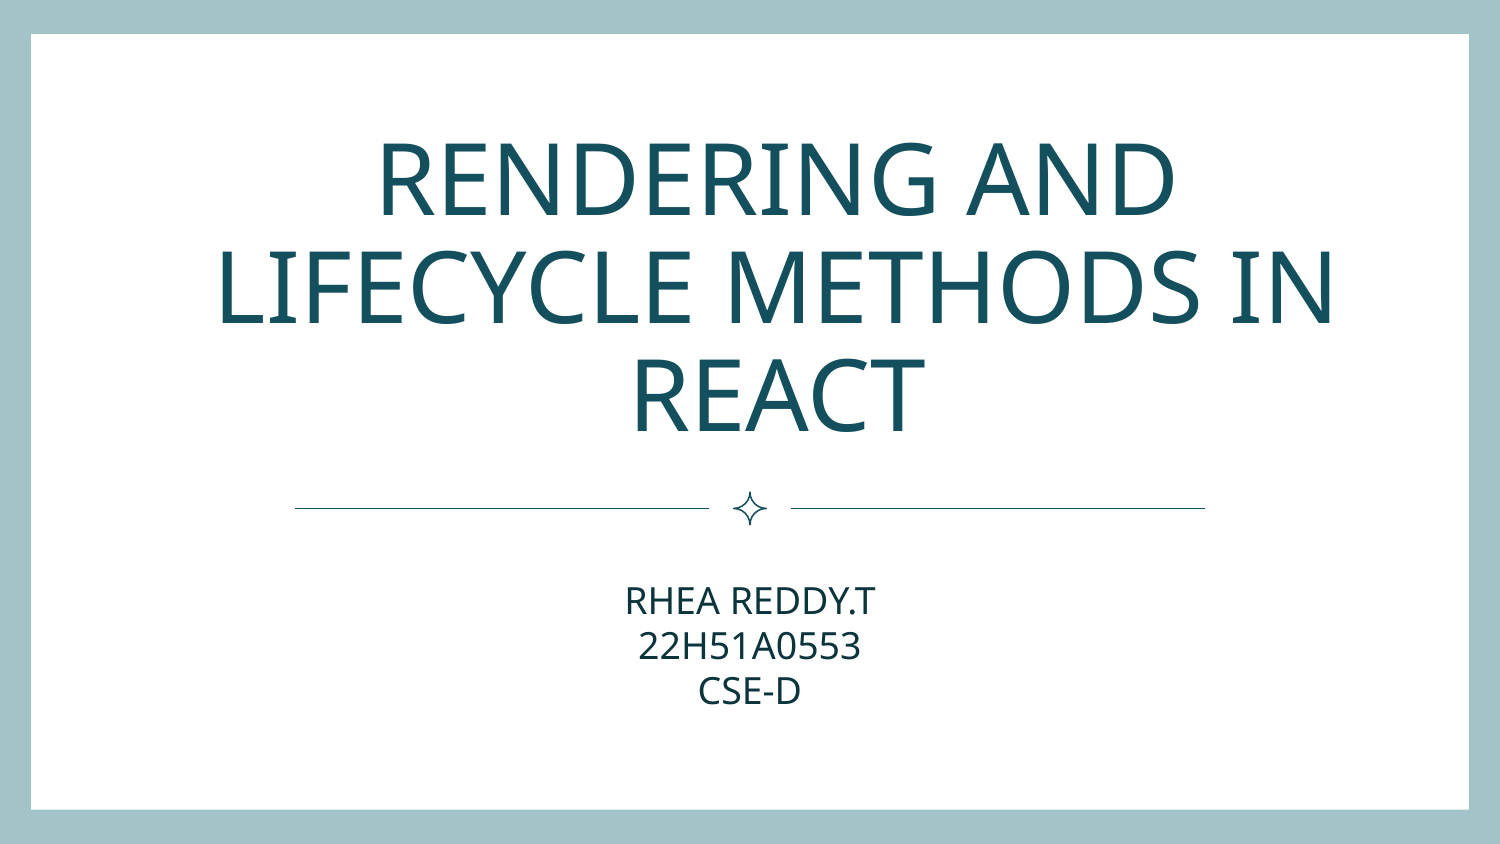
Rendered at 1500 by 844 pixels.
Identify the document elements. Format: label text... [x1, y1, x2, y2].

title RENDERING AND LIFECYCLE METHODS IN REACT [125, 169, 1430, 469]
subtitle RHEA REDDY.T 22H51A0553 CSE-D [273, 561, 1226, 629]
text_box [294, 491, 1206, 525]
